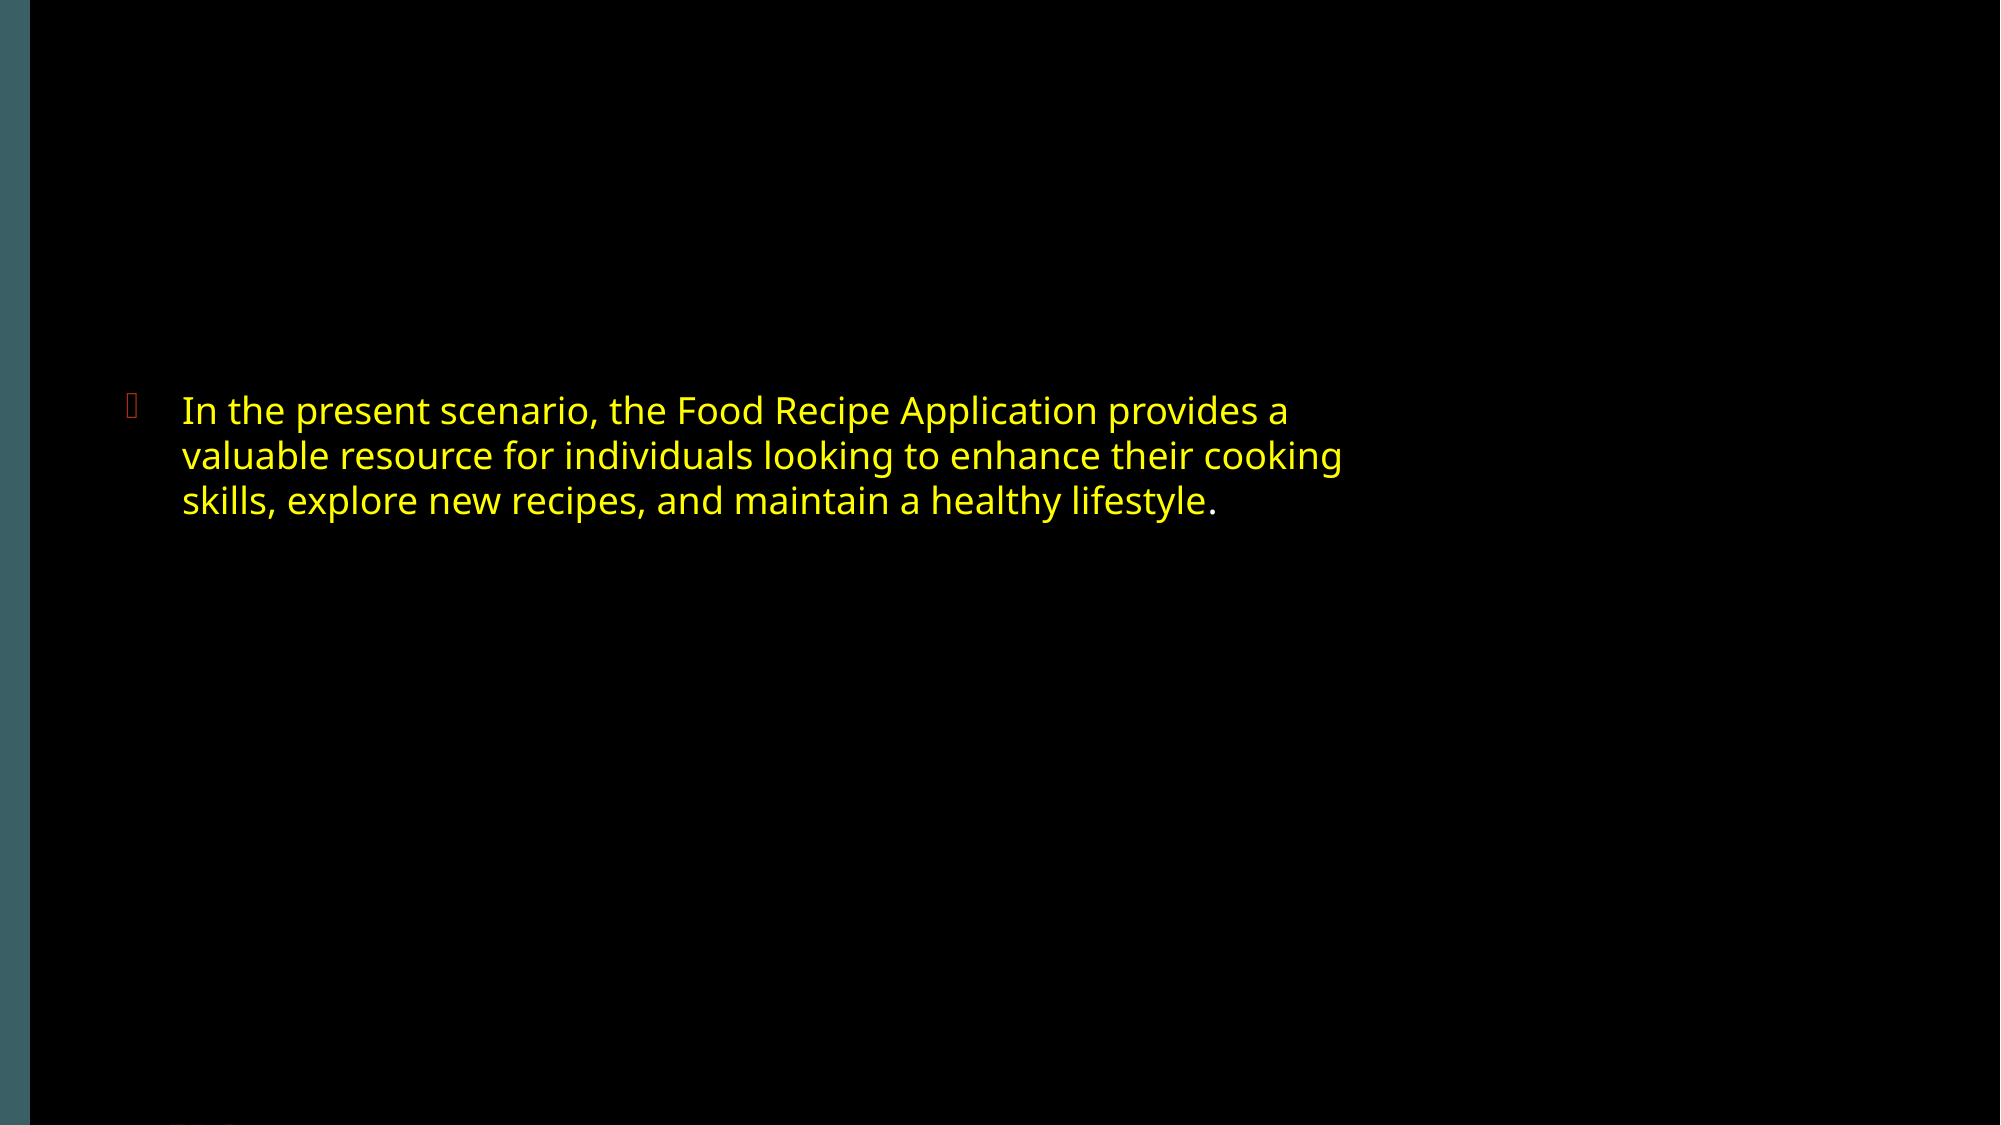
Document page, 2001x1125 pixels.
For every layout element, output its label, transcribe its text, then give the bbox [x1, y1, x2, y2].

text_box [31, 0, 2000, 1125]
list In the present scenario, the Food Recipe Application provides a valuable resource for individuals looking to enhance their cooking skills, explore new recipes, and maintain a healthy lifestyle. [110, 379, 1433, 536]
text_box [0, 0, 31, 1125]
